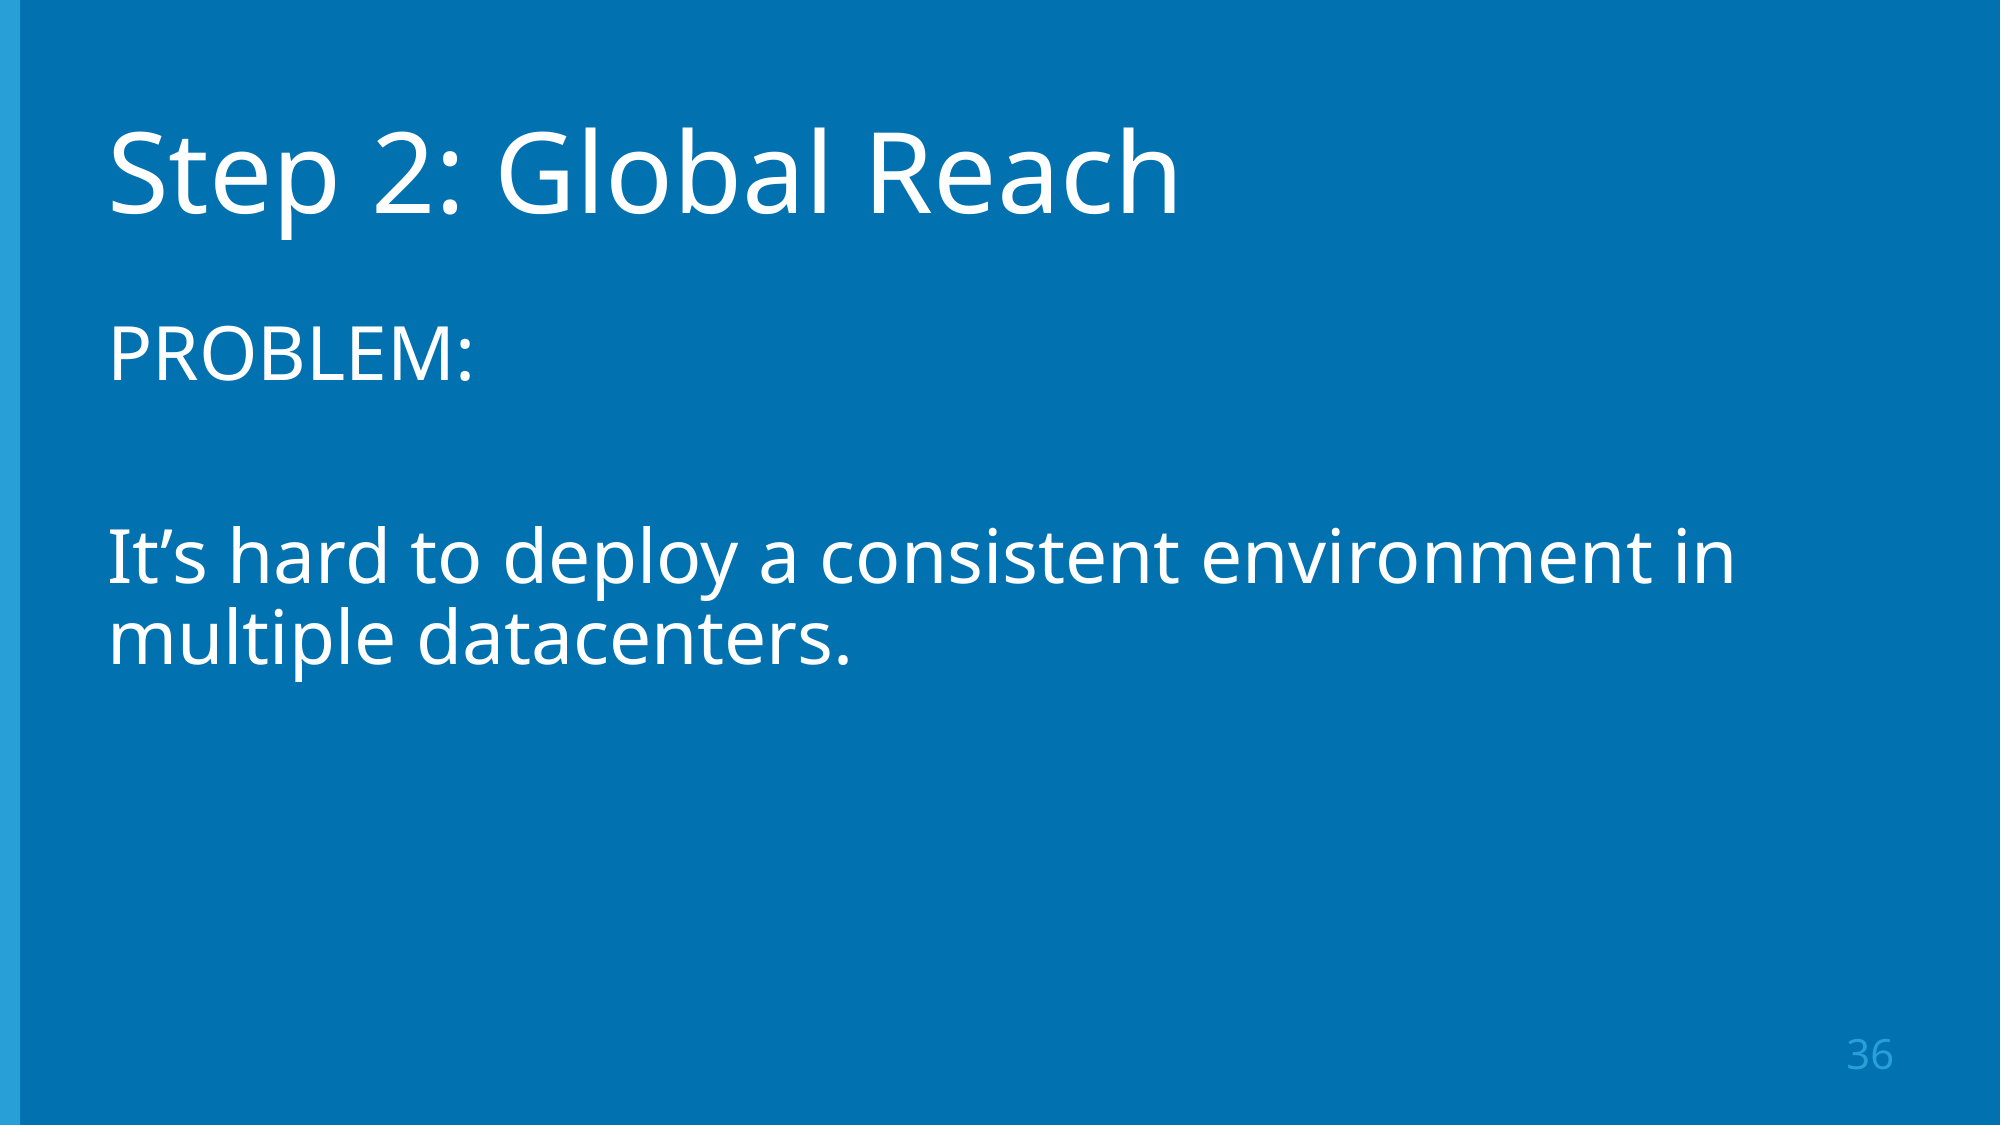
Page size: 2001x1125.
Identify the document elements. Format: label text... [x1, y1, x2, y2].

title Step 2: Global Reach [92, 68, 1910, 286]
list PROBLEM: It’s hard to deploy a consistent environment in multiple datacenters. [92, 307, 1910, 1000]
slide_number 36 [1459, 1026, 1910, 1087]
